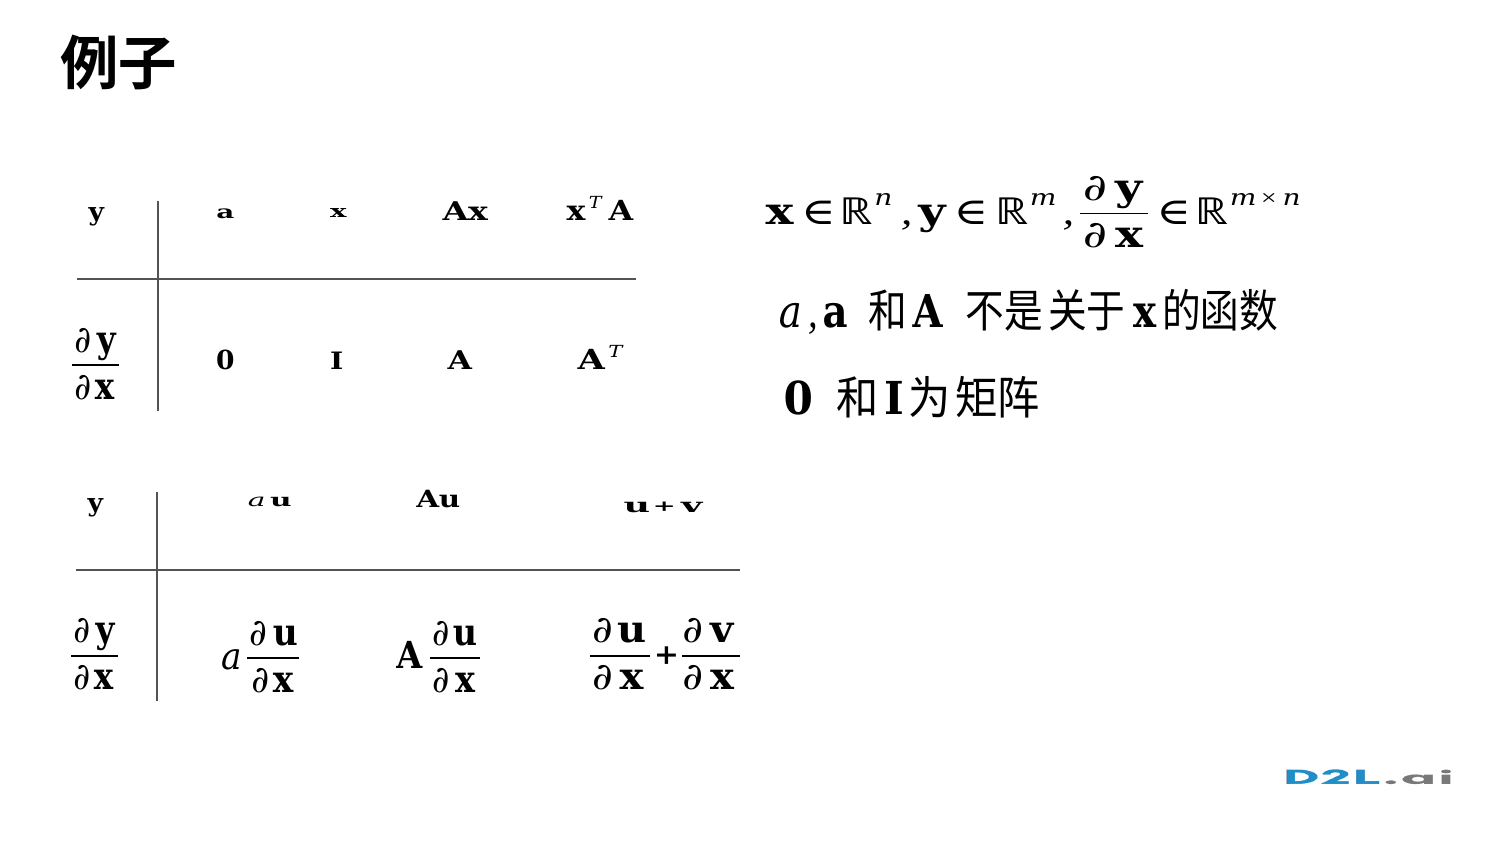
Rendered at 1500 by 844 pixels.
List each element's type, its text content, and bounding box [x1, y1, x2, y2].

picture [1284, 745, 1454, 806]
title 例子 [52, 18, 1400, 109]
